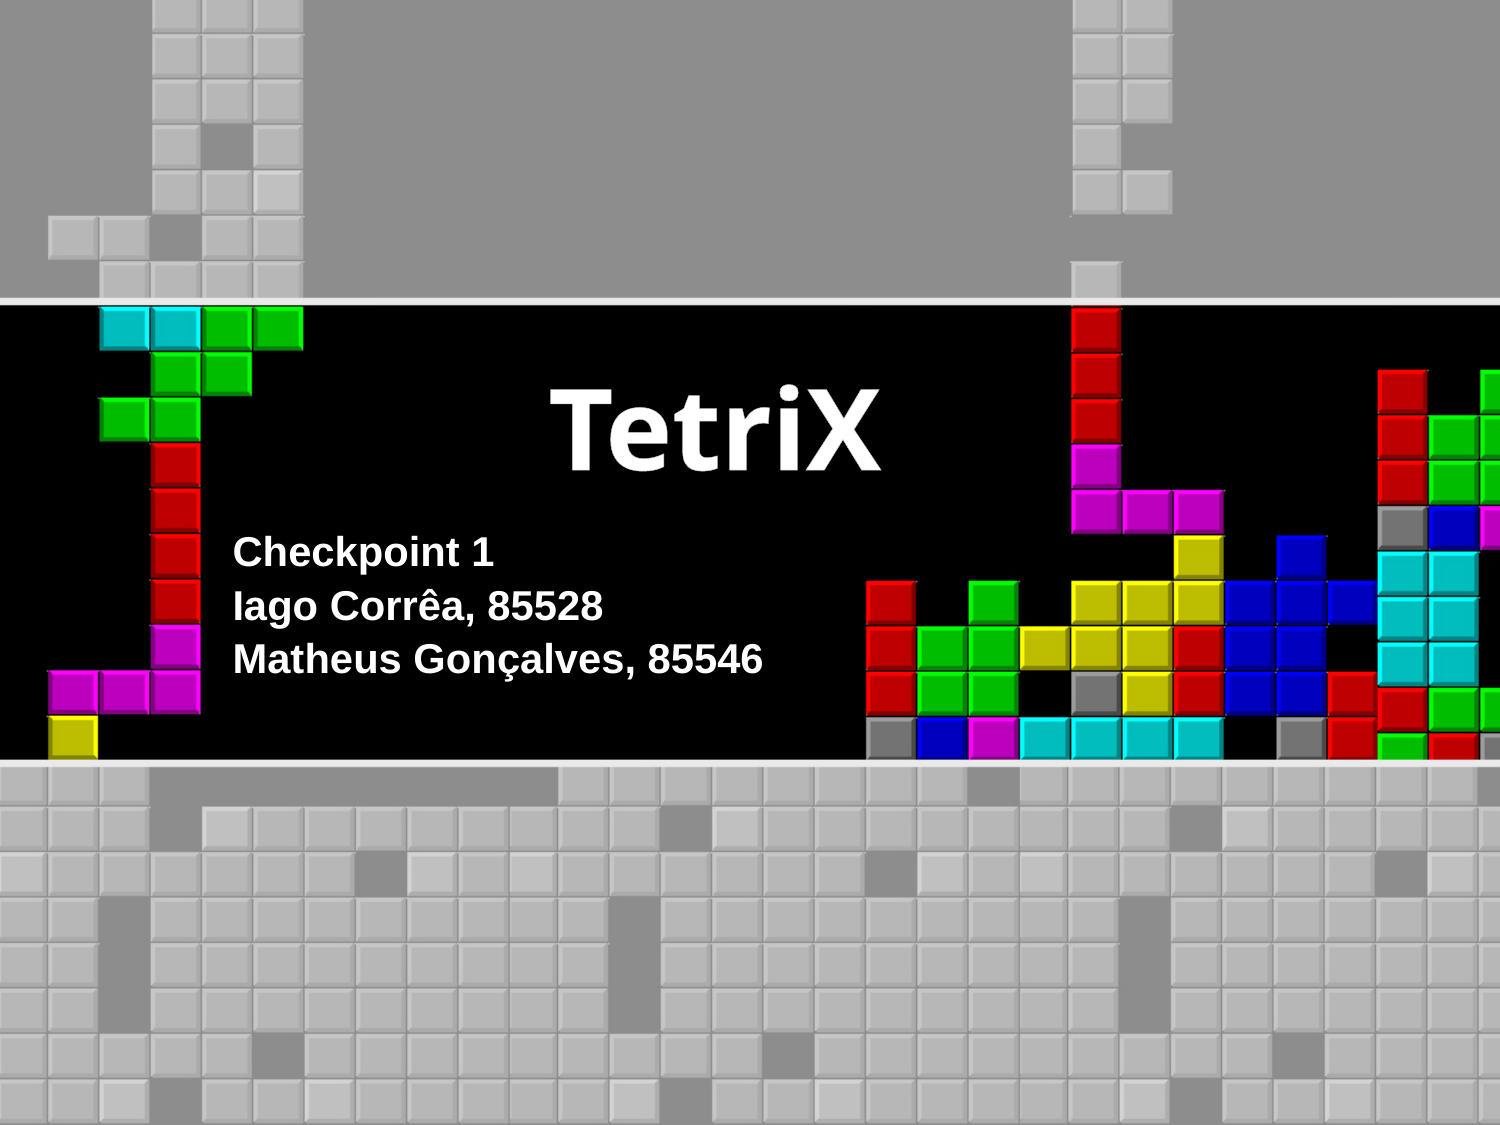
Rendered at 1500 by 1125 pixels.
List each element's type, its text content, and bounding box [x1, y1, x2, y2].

picture [0, 0, 1500, 1125]
text_box Checkpoint 1 Iago Corrêa, 85528 Matheus Gonçalves, 85546 [217, 523, 1163, 713]
title TetriX [218, 318, 1211, 501]
